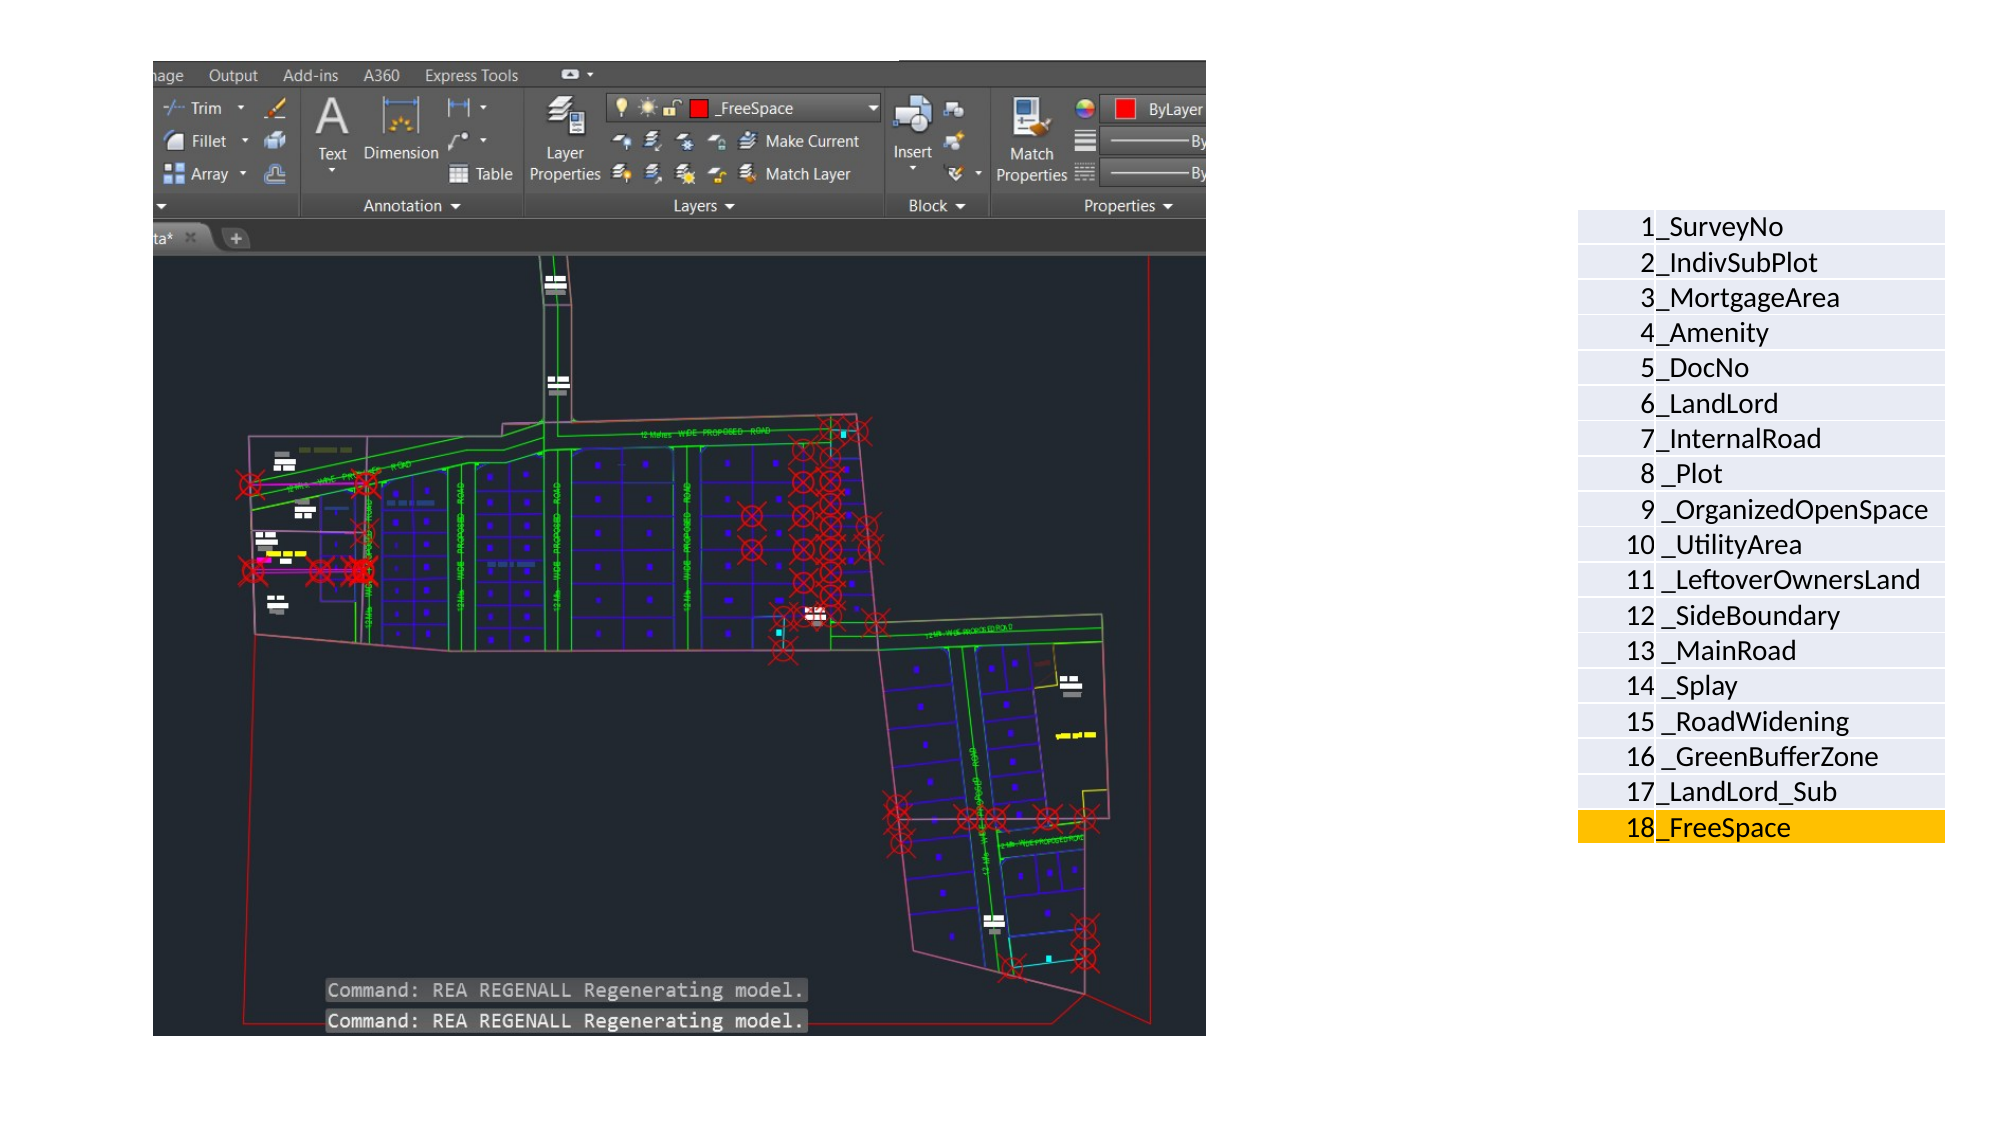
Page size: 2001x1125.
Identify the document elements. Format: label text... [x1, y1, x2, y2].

table_cell 17 [1578, 775, 1654, 808]
table_cell 13 [1578, 633, 1654, 667]
table_cell 2 [1578, 245, 1654, 278]
table_cell _RoadWidening [1656, 704, 1945, 737]
table_cell _GreenBufferZone [1656, 739, 1945, 773]
table_cell 16 [1578, 739, 1654, 773]
table_cell 11 [1578, 563, 1654, 596]
table_cell _Plot [1656, 457, 1945, 490]
table_cell _OrganizedOpenSpace [1656, 492, 1945, 526]
table_cell _MortgageArea [1656, 280, 1945, 314]
table_cell 8 [1578, 457, 1654, 490]
table_cell 6 [1578, 386, 1654, 420]
table_cell _SideBoundary [1656, 598, 1945, 632]
table_cell 14 [1578, 669, 1654, 702]
picture [153, 60, 1206, 1036]
table_header _SurveyNo [1656, 210, 1945, 243]
table_cell 4 [1578, 315, 1654, 349]
table_cell _LandLord [1656, 386, 1945, 420]
table_header 1 [1578, 210, 1654, 243]
table_cell _LandLord_Sub [1656, 775, 1945, 808]
table_cell _Amenity [1656, 315, 1945, 349]
table_cell _FreeSpace [1656, 810, 1945, 843]
table_cell 7 [1578, 421, 1654, 455]
table_cell 9 [1578, 492, 1654, 526]
table_cell _IndivSubPlot [1656, 245, 1945, 278]
table_cell _UtilityArea [1656, 527, 1945, 561]
table_cell 18 [1578, 810, 1654, 843]
table_cell 10 [1578, 527, 1654, 561]
table_cell 15 [1578, 704, 1654, 737]
table_cell _InternalRoad [1656, 421, 1945, 455]
table_cell 3 [1578, 280, 1654, 314]
table_cell 5 [1578, 351, 1654, 384]
table_cell _DocNo [1656, 351, 1945, 384]
table_cell _Splay [1656, 669, 1945, 702]
table_cell _LeftoverOwnersLand [1656, 563, 1945, 596]
table_cell _MainRoad [1656, 633, 1945, 667]
table_cell 12 [1578, 598, 1654, 632]
